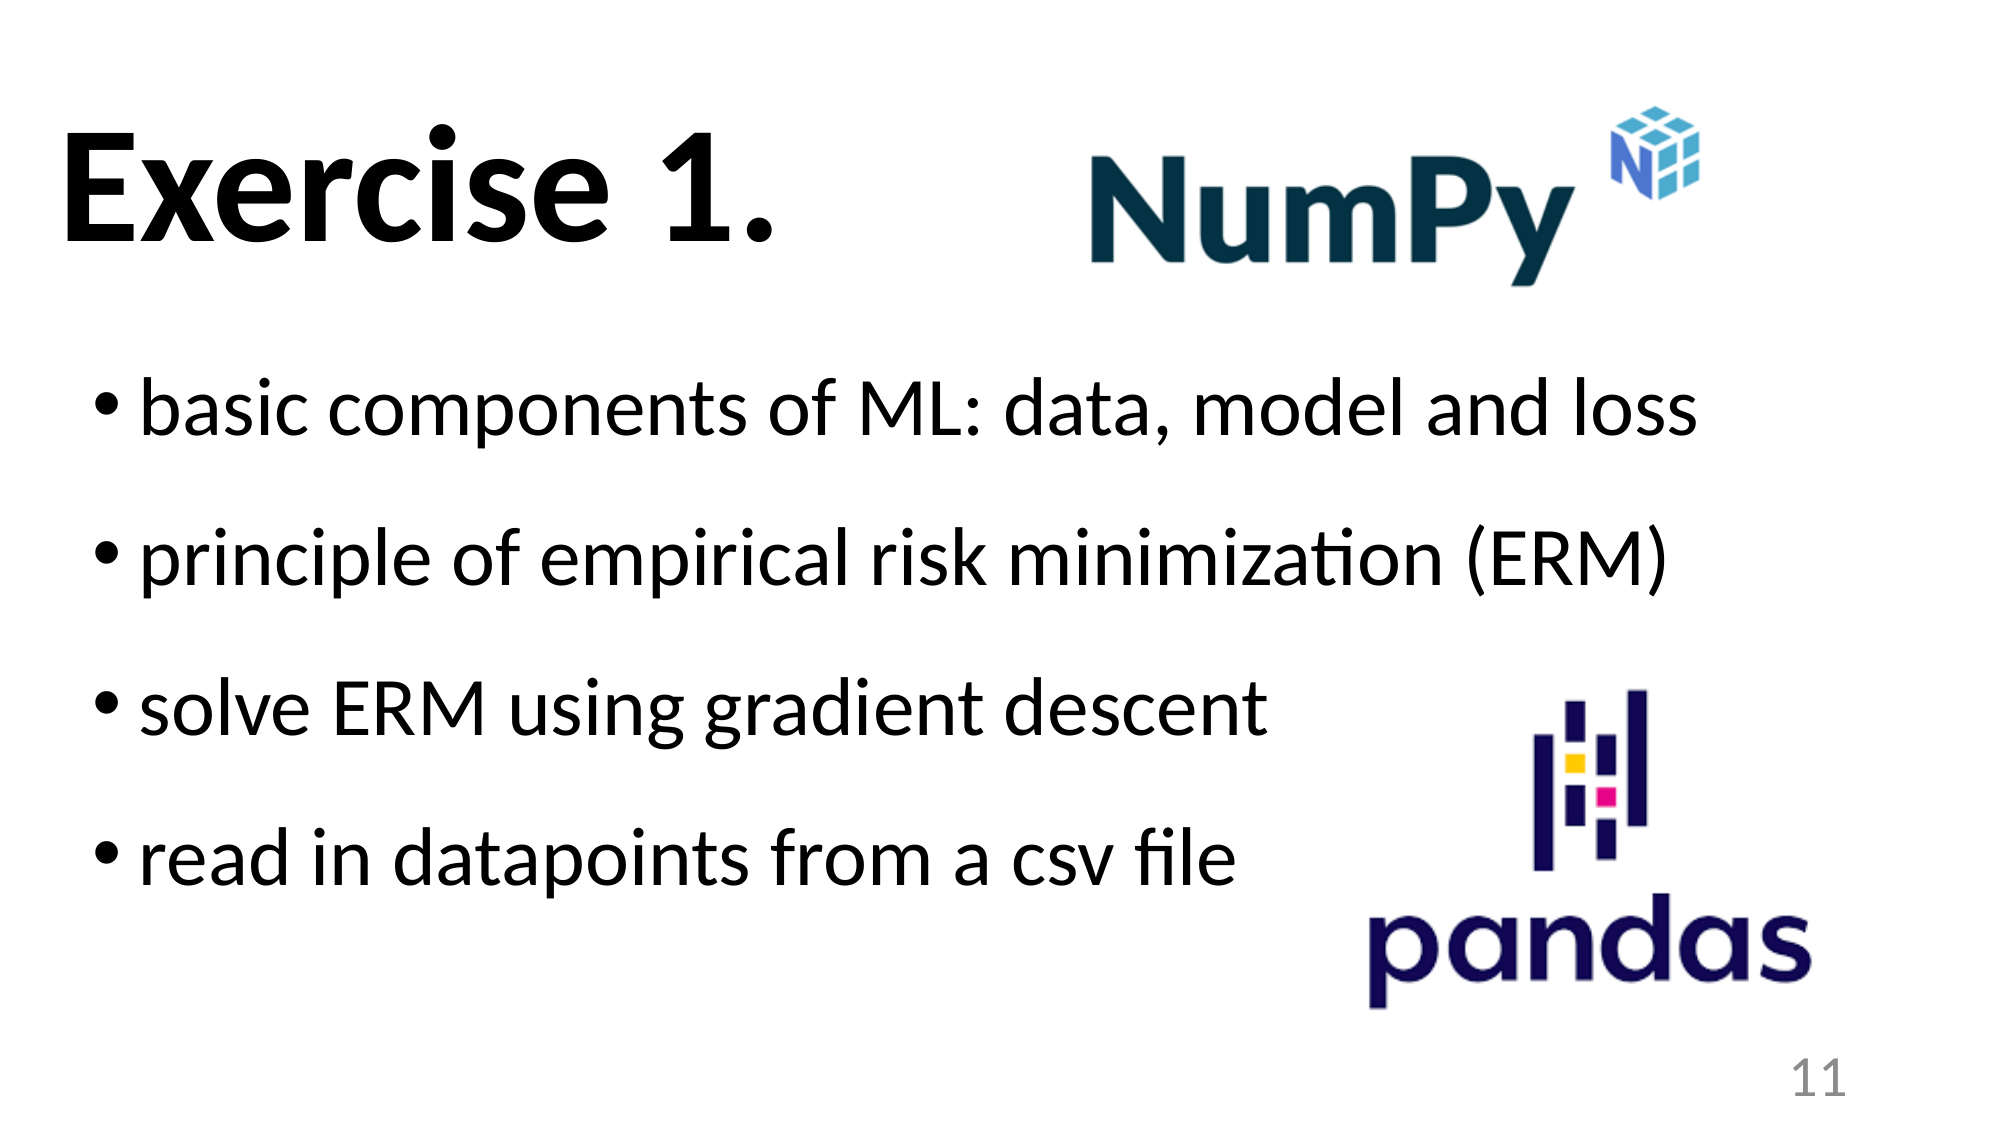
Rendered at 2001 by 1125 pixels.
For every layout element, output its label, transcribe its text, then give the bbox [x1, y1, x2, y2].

text_box Exercise 1. [43, 67, 797, 343]
text_box basic components of ML: data, model and loss principle of empirical risk minimization (ERM) solve ERM using gradient descent read in datapoints from a csv file [77, 294, 1923, 910]
picture [1319, 657, 1863, 1043]
picture [1009, 41, 1755, 322]
slide_number 11 [1412, 1043, 1863, 1103]
